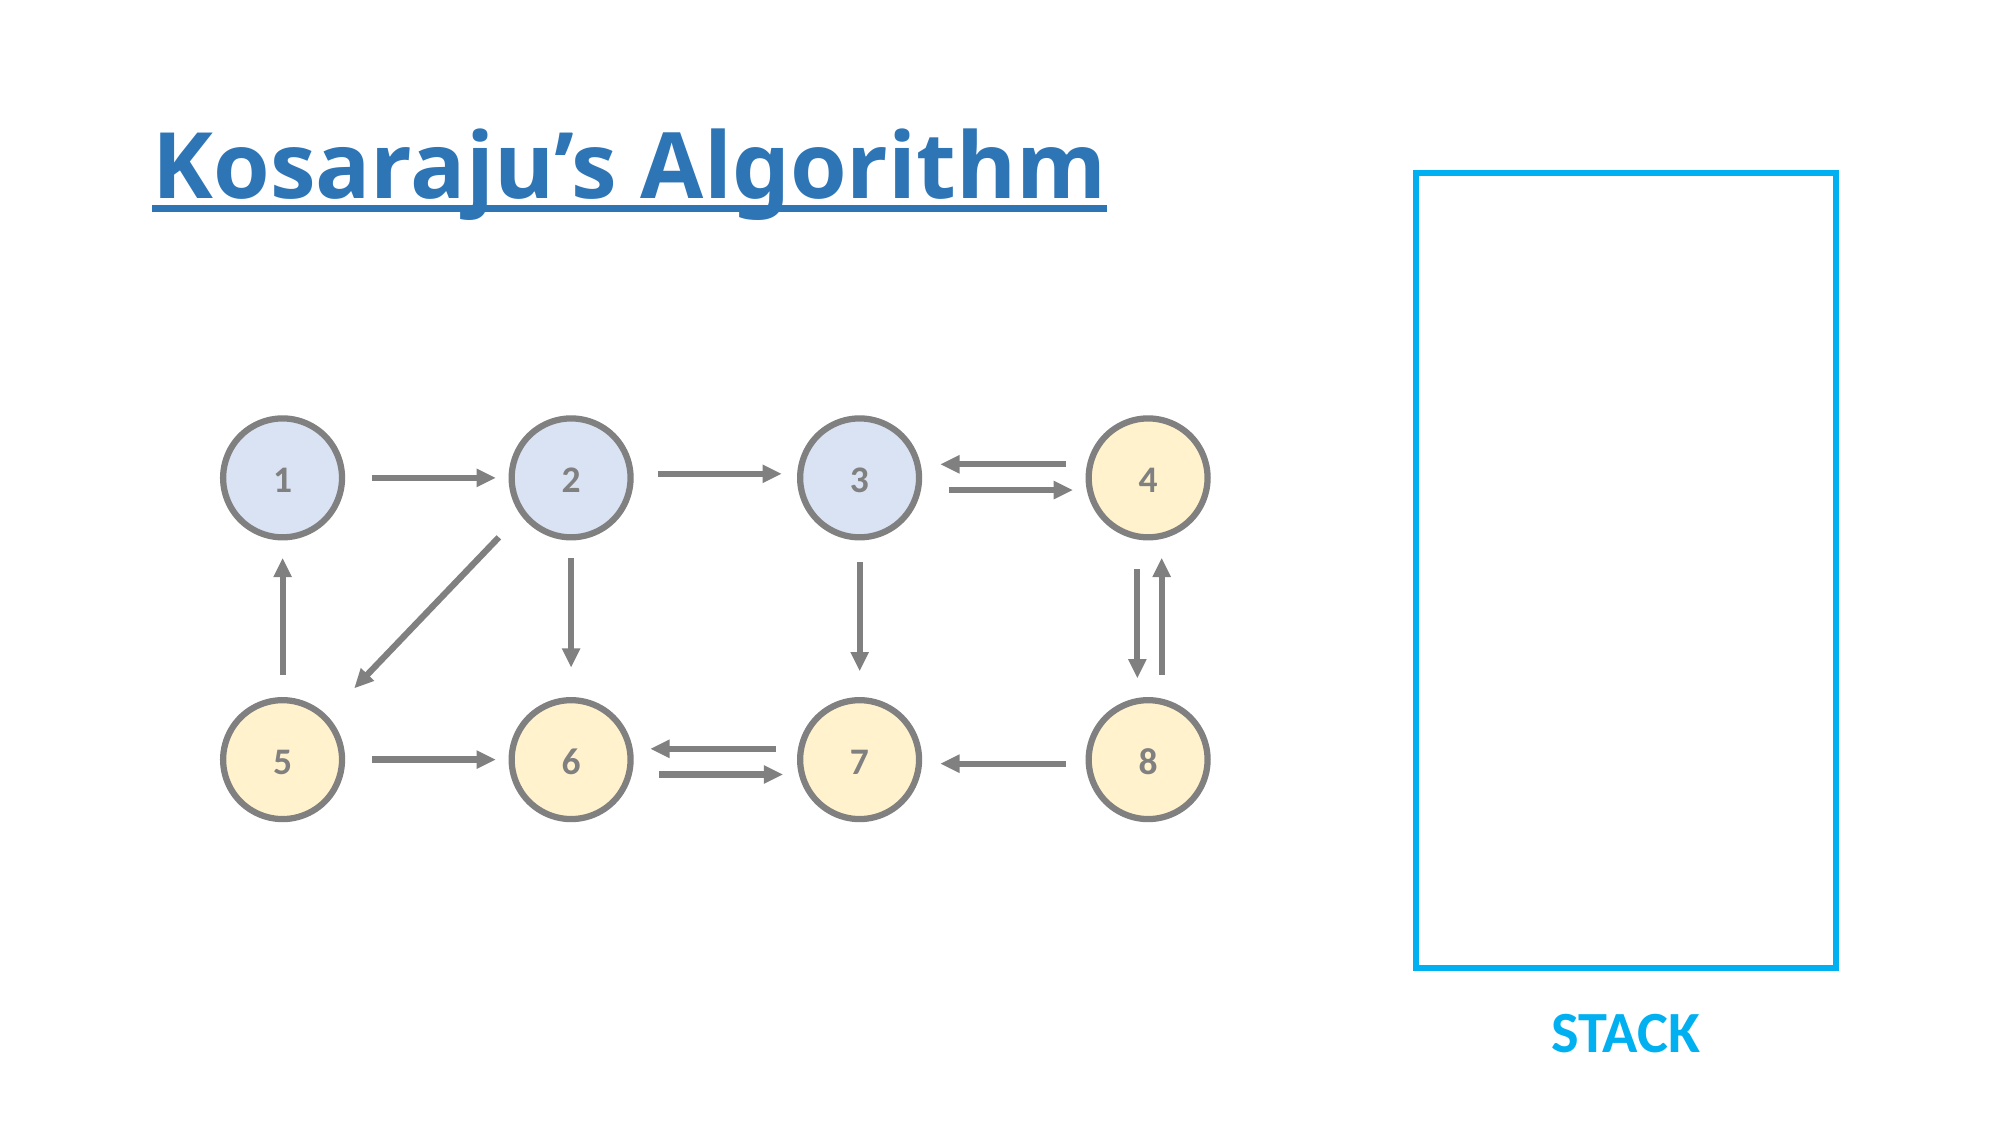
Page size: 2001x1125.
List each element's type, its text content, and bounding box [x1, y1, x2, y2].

text_box 7 [799, 699, 921, 821]
text_box 3 [799, 417, 921, 539]
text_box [354, 537, 499, 689]
text_box 6 [510, 699, 632, 821]
text_box 5 [222, 699, 344, 821]
text_box 4 [1087, 417, 1209, 539]
text_box 8 [1087, 699, 1209, 821]
text_box 1 [222, 417, 344, 539]
text_box 2 [510, 417, 632, 539]
text_box [1415, 172, 1837, 969]
title Kosaraju’s Algorithm [137, 59, 1863, 278]
text_box STACK [1526, 987, 1726, 1072]
